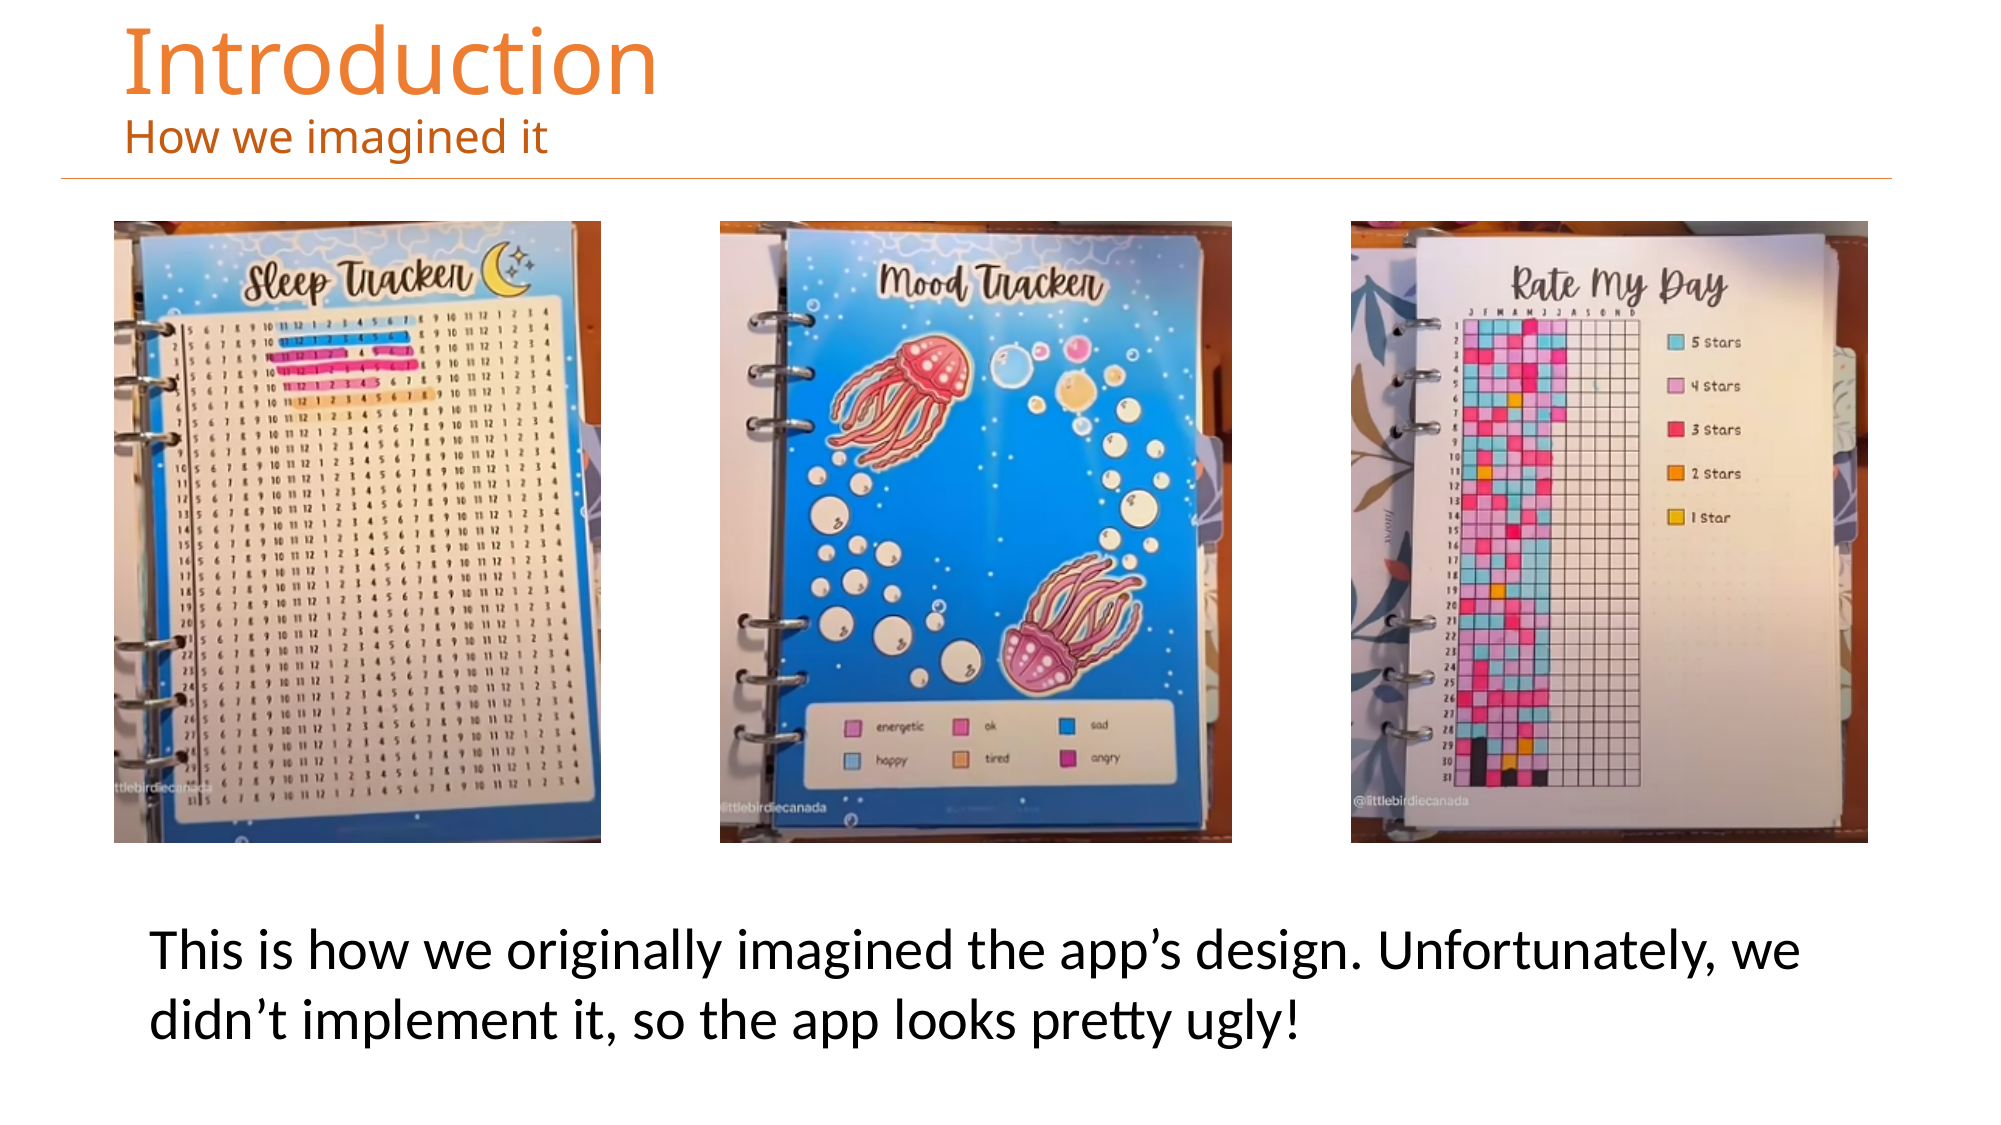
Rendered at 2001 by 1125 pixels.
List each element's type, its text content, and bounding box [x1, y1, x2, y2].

picture [1351, 221, 1868, 844]
picture [720, 221, 1232, 844]
text_box This is how we originally imagined the app’s design. Unfortunately, we didn’t implement it, so the app looks pretty ugly! [135, 903, 1840, 1104]
text_box Introduction How we imagined it [108, 0, 1834, 178]
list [114, 221, 601, 844]
